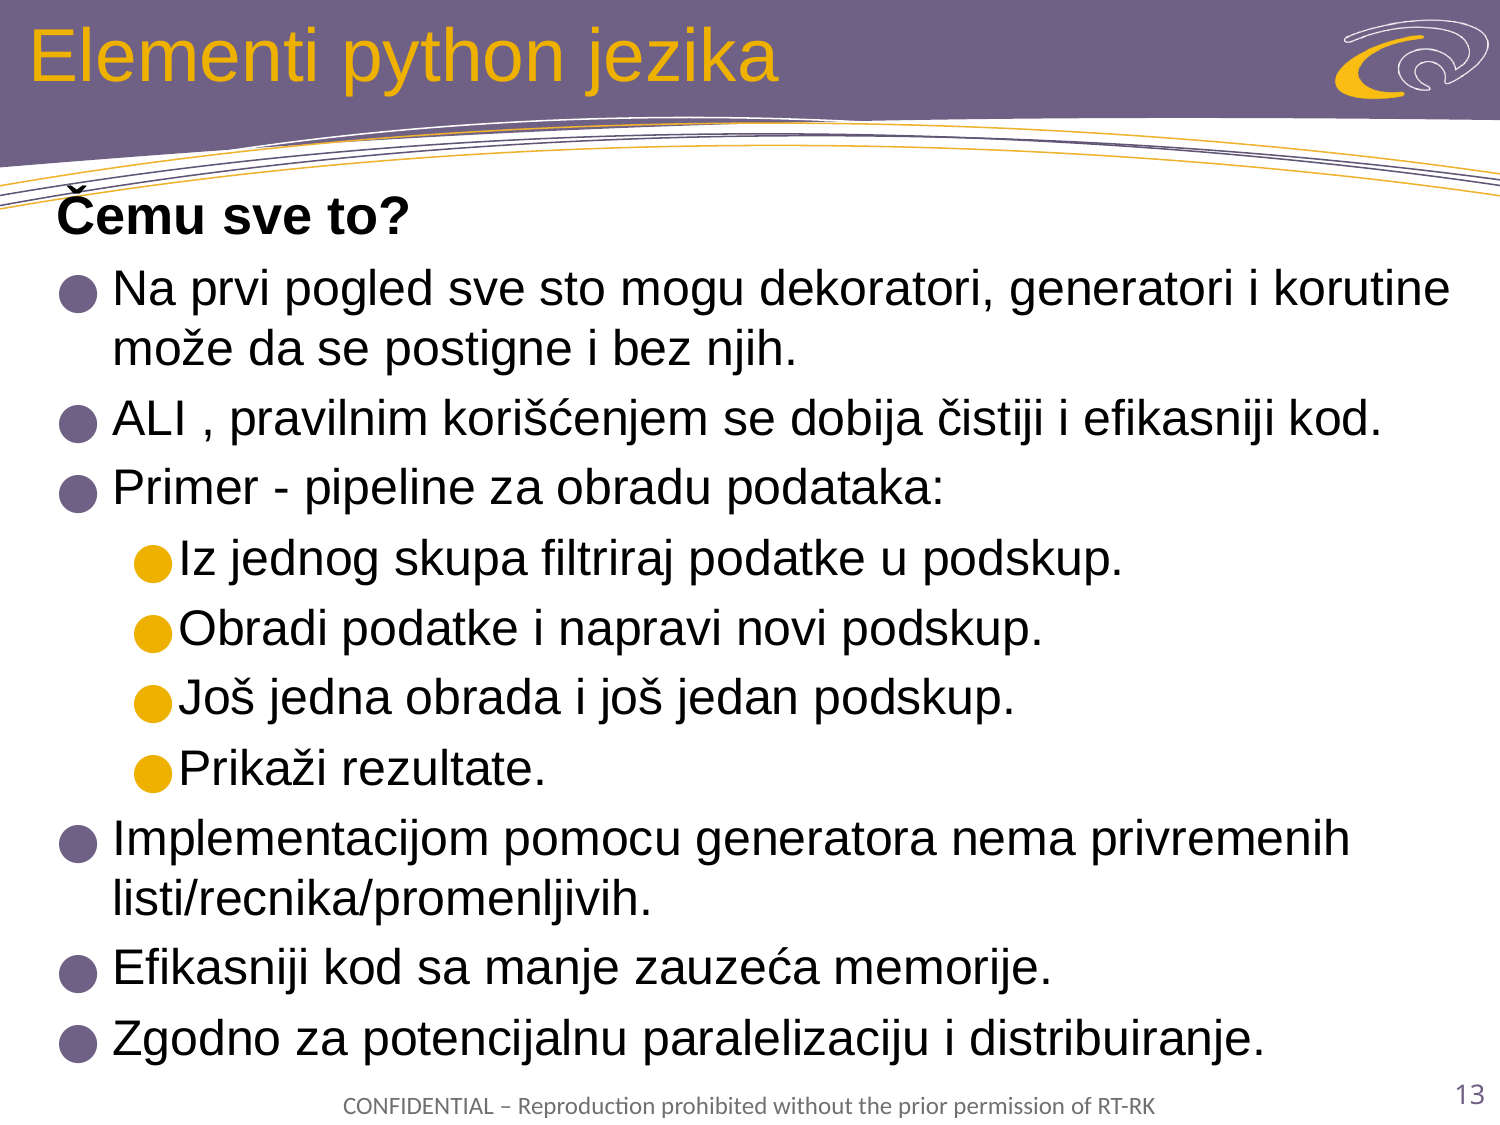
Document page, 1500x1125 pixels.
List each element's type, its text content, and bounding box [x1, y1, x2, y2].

list Čemu sve to? Na prvi pogled sve sto mogu dekoratori, generatori i korutine može da se postigne i bez njih. ALI , pravilnim korišćenjem se dobija čistiji i efikasniji kod. Primer - pipeline za obradu podataka: Iz jednog skupa filtriraj podatke u podskup. Obradi podatke i napravi novi podskup. Još jedna obrada i još jedan podskup. Prikaži rezultate. Implementacijom pomocu generatora nema privremenih listi/recnika/promenljivih. Efikasniji kod sa manje zauzeća memorije. Zgodno za potencijalnu paralelizaciju i distribuiranje. [41, 172, 1483, 988]
title Elementi python jezika [13, 0, 1313, 119]
picture [1322, 0, 1500, 102]
